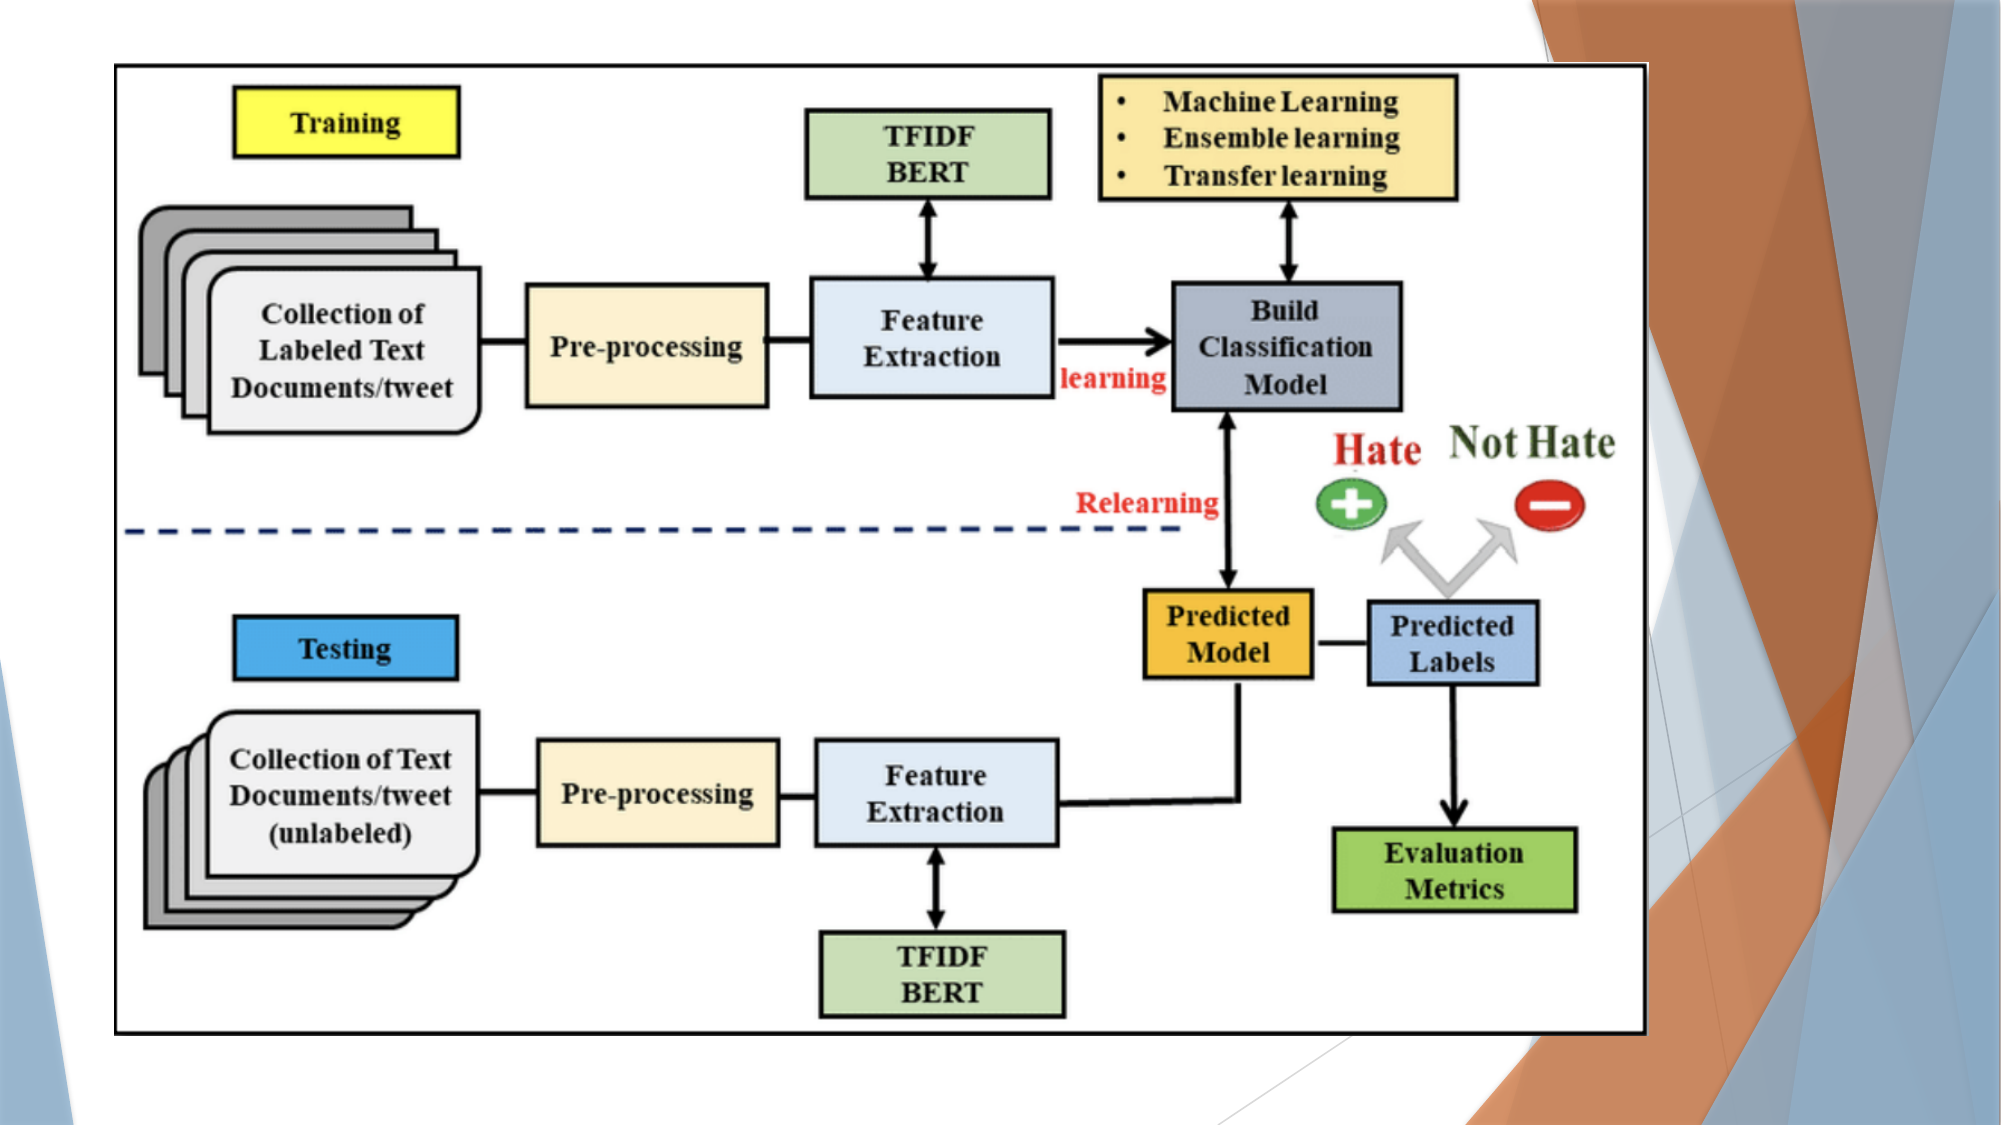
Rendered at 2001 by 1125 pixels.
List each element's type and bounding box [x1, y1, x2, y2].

picture [113, 62, 1649, 1037]
